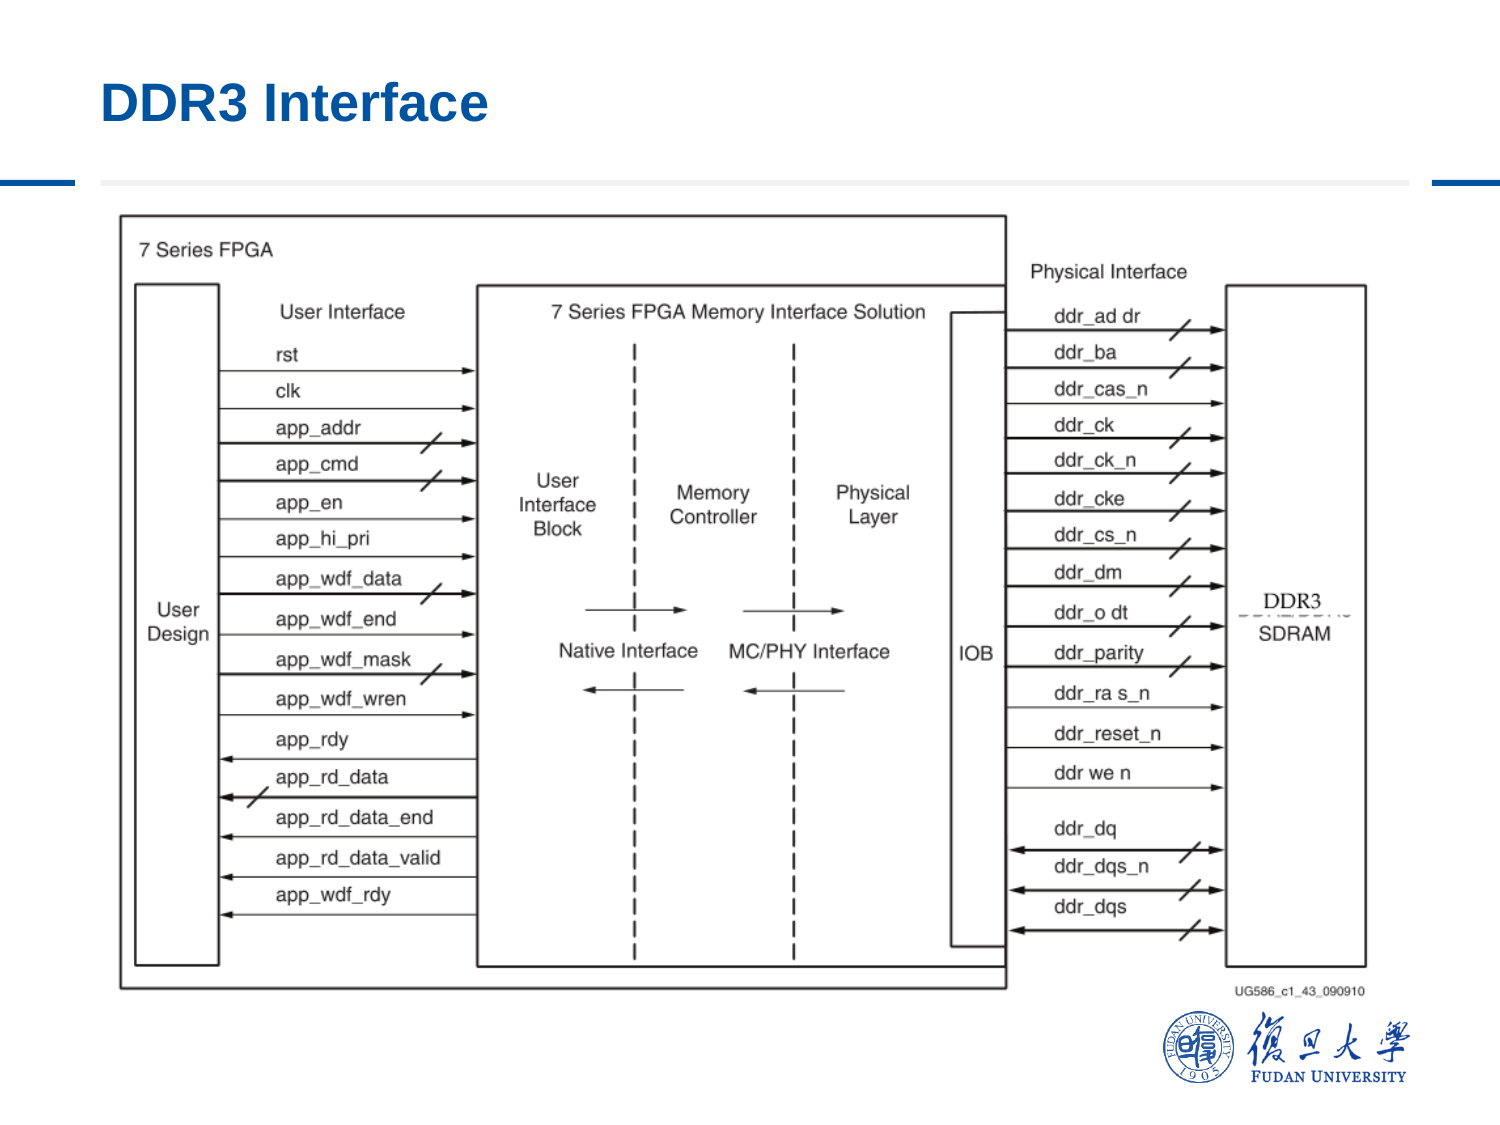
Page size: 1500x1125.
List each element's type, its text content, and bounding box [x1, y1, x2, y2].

picture [1247, 1011, 1410, 1083]
picture [112, 207, 1388, 1010]
title DDR3 Interface [100, 30, 1410, 169]
picture [1163, 1011, 1234, 1083]
